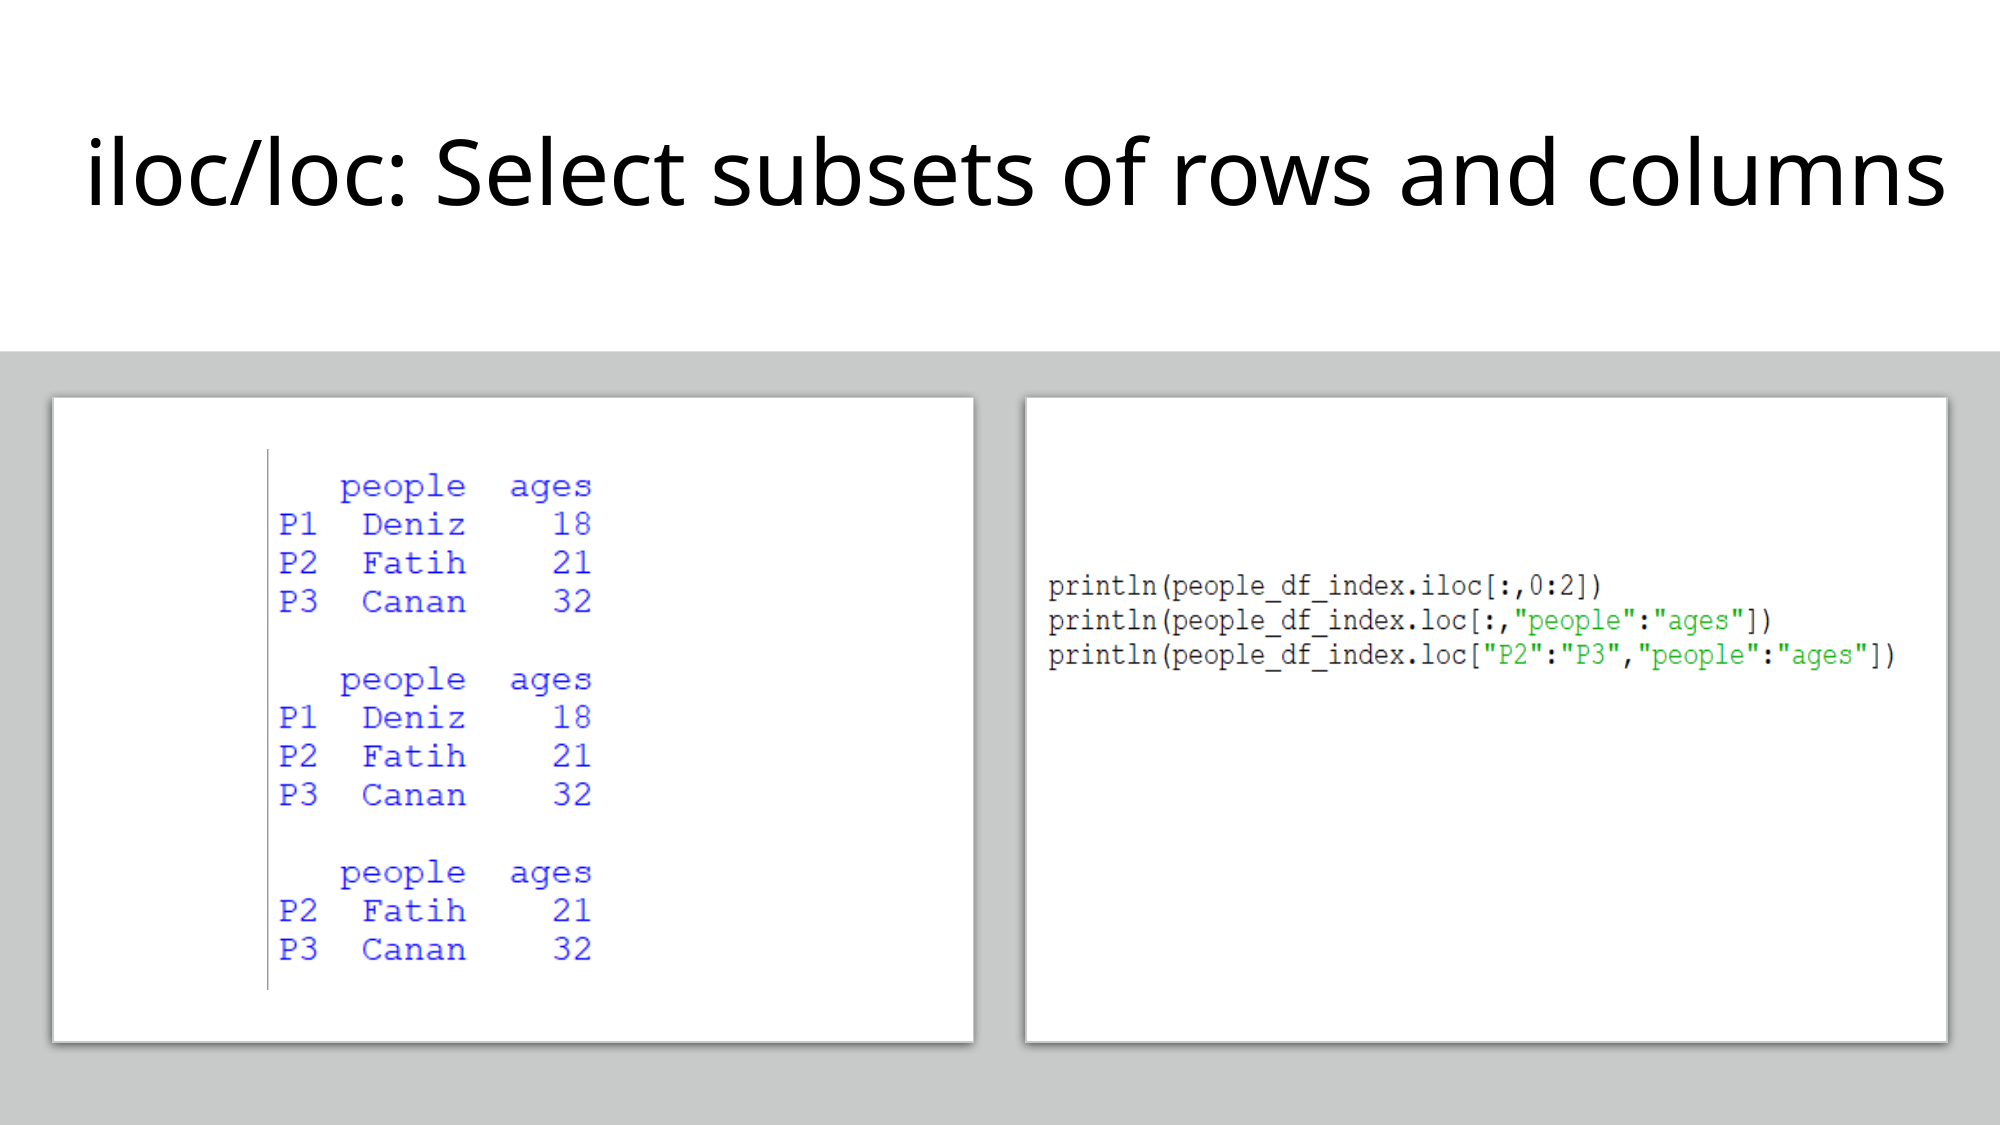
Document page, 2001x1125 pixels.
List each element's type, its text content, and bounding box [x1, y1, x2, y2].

title iloc/loc: Select subsets of rows and columns [52, 55, 1981, 233]
picture [1044, 562, 1905, 719]
text_box [0, 350, 2000, 1125]
picture [267, 449, 759, 990]
text_box [1025, 396, 1948, 1043]
text_box [52, 396, 975, 1043]
